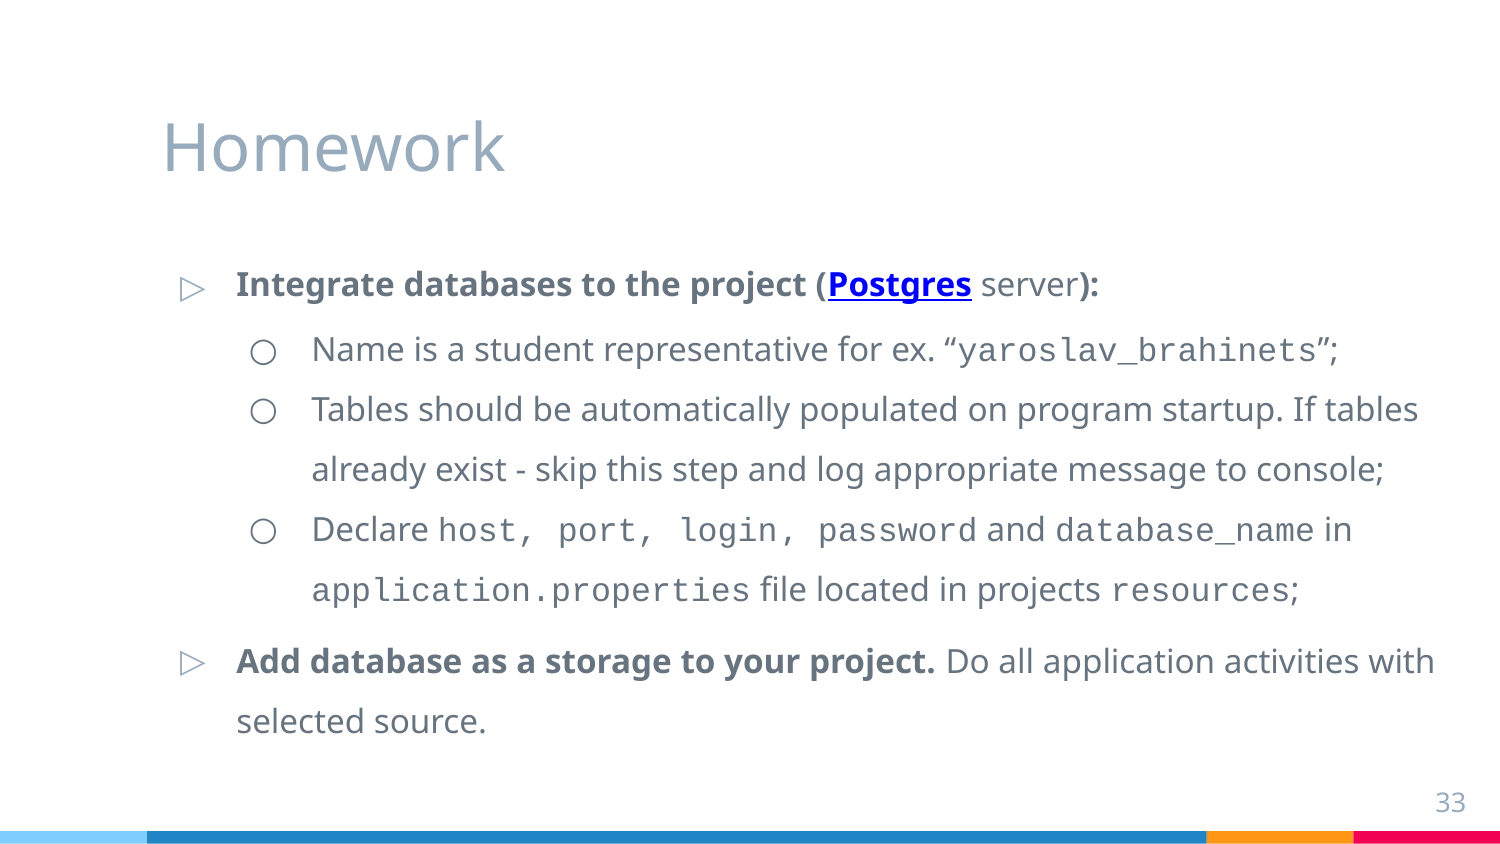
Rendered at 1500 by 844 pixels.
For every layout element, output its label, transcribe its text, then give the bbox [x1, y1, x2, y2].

text_box Homework [146, 58, 1207, 200]
text_box Integrate databases to the project (Postgres server): Name is a student representative for ex. “yaroslav_brahinets”; Tables should be automatically populated on program startup. If tables already exist - skip this step and log appropriate message to console; Declare host, port, login, password and database_name in application.properties file located in projects resources; Add database as a storage to your project. Do all application activities with selected source. [146, 225, 1481, 808]
text_box 33 [1391, 770, 1482, 822]
